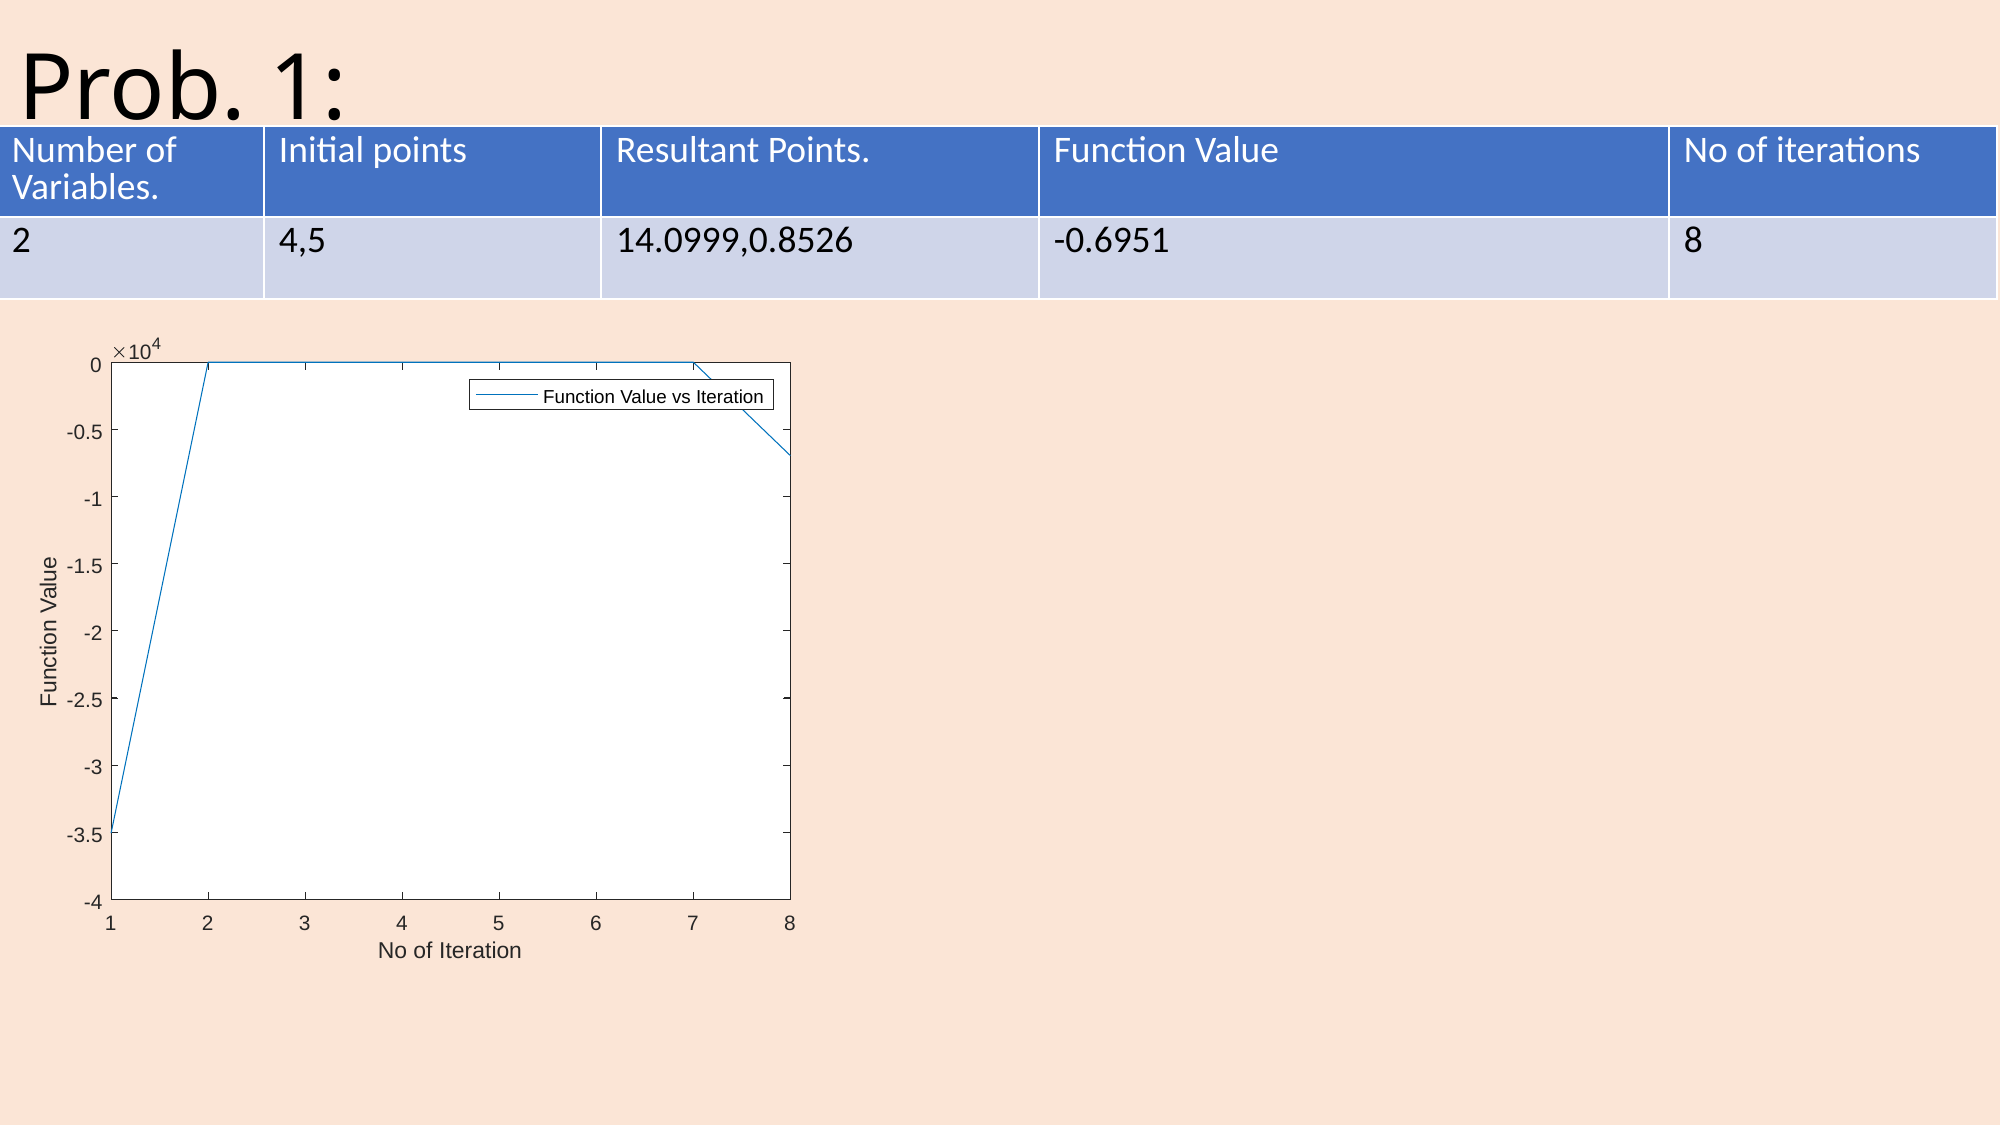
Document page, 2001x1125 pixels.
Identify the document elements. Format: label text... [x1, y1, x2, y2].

table_cell 2 [0, 218, 263, 298]
table_header Initial points [265, 127, 600, 216]
table_header Function Value [1040, 127, 1668, 216]
table_header Resultant Points. [602, 127, 1038, 216]
table_cell 14.0999,0.8526 [602, 218, 1038, 298]
picture [0, 313, 872, 970]
table_header No of iterations [1670, 127, 1996, 216]
table_cell 8 [1670, 218, 1996, 298]
table_header Number of Variables. [0, 127, 263, 216]
title Prob. 1: [3, 21, 1841, 125]
table_cell -0.6951 [1040, 218, 1668, 298]
table_cell 4,5 [265, 218, 600, 298]
